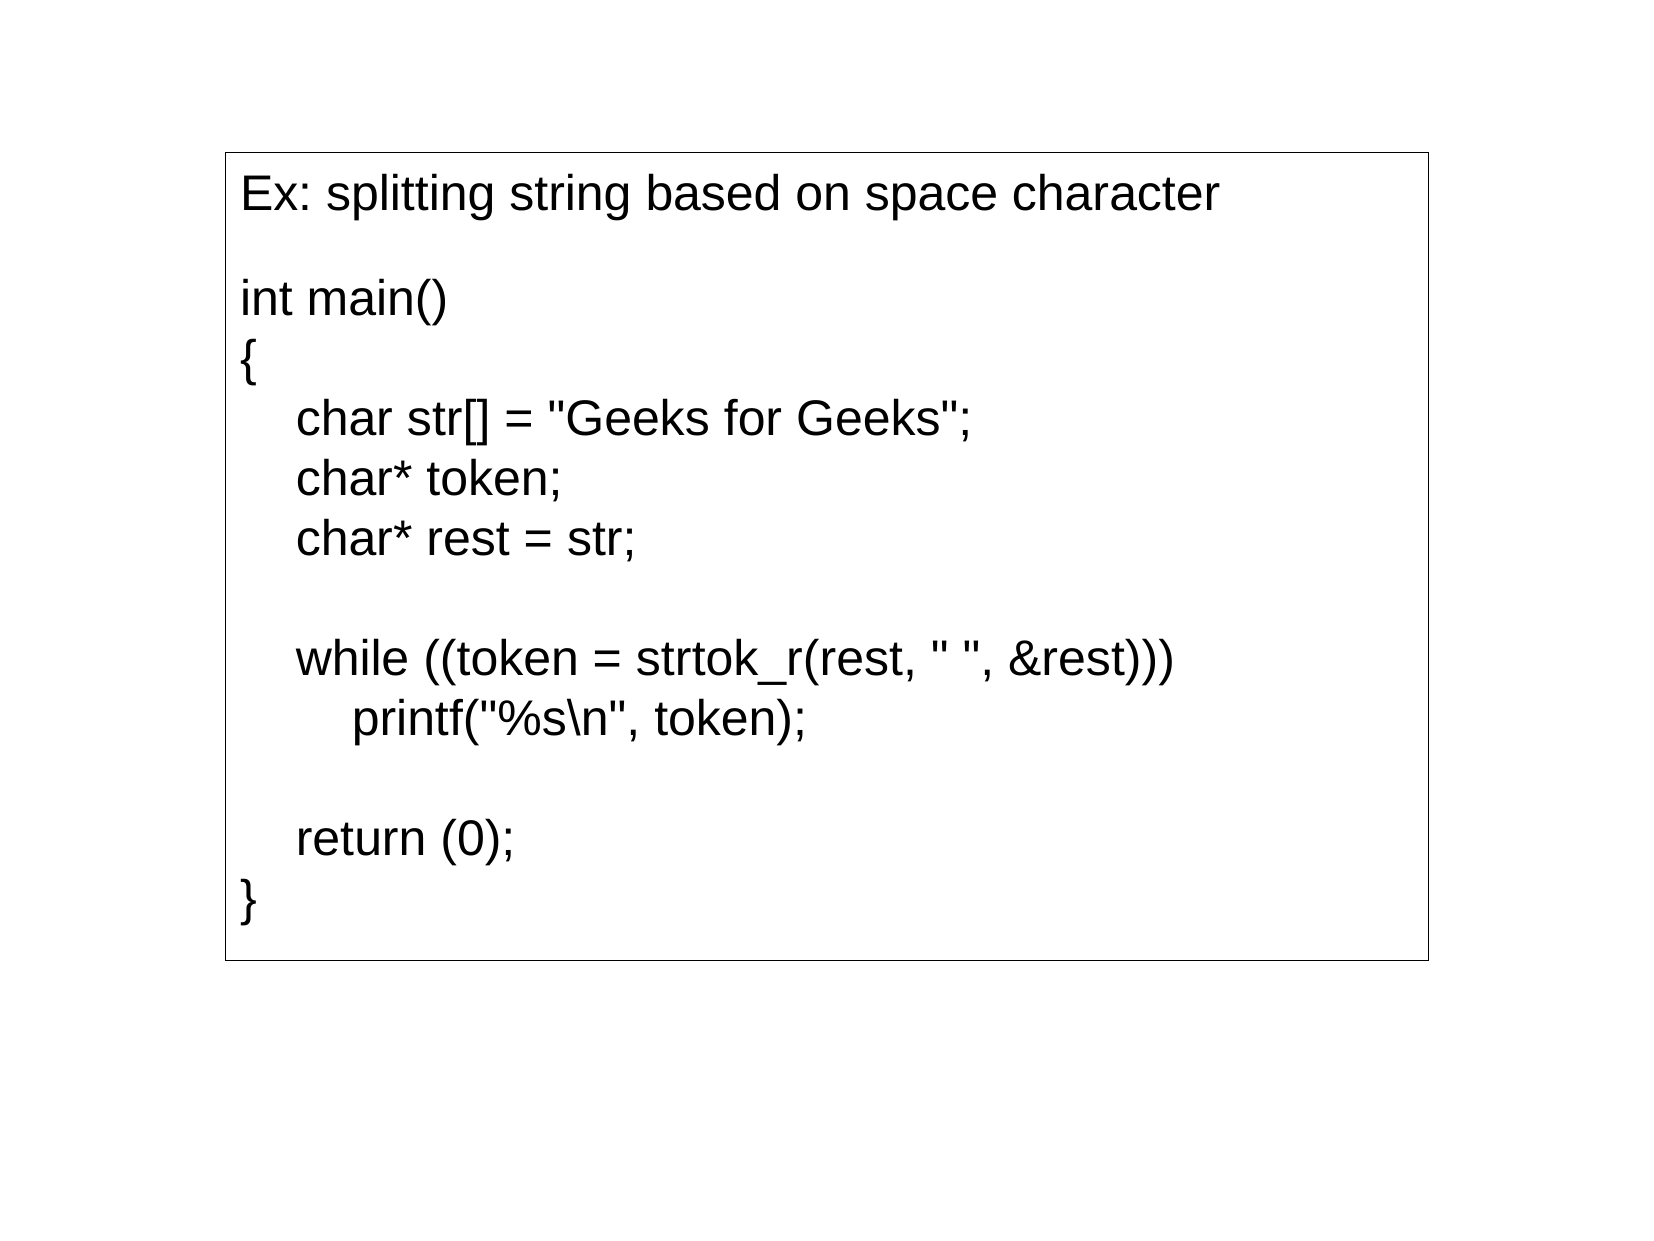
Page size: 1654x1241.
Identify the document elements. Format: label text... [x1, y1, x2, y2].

text_box [82, 49, 1571, 257]
text_box Ex: splitting string based on space character int main() { char str[] = "Geeks for Geeks"; char* token; char* rest = str; while ((token = strtok_r(rest, " ", &rest))) printf("%s\n", token); return (0); } [225, 152, 1429, 961]
